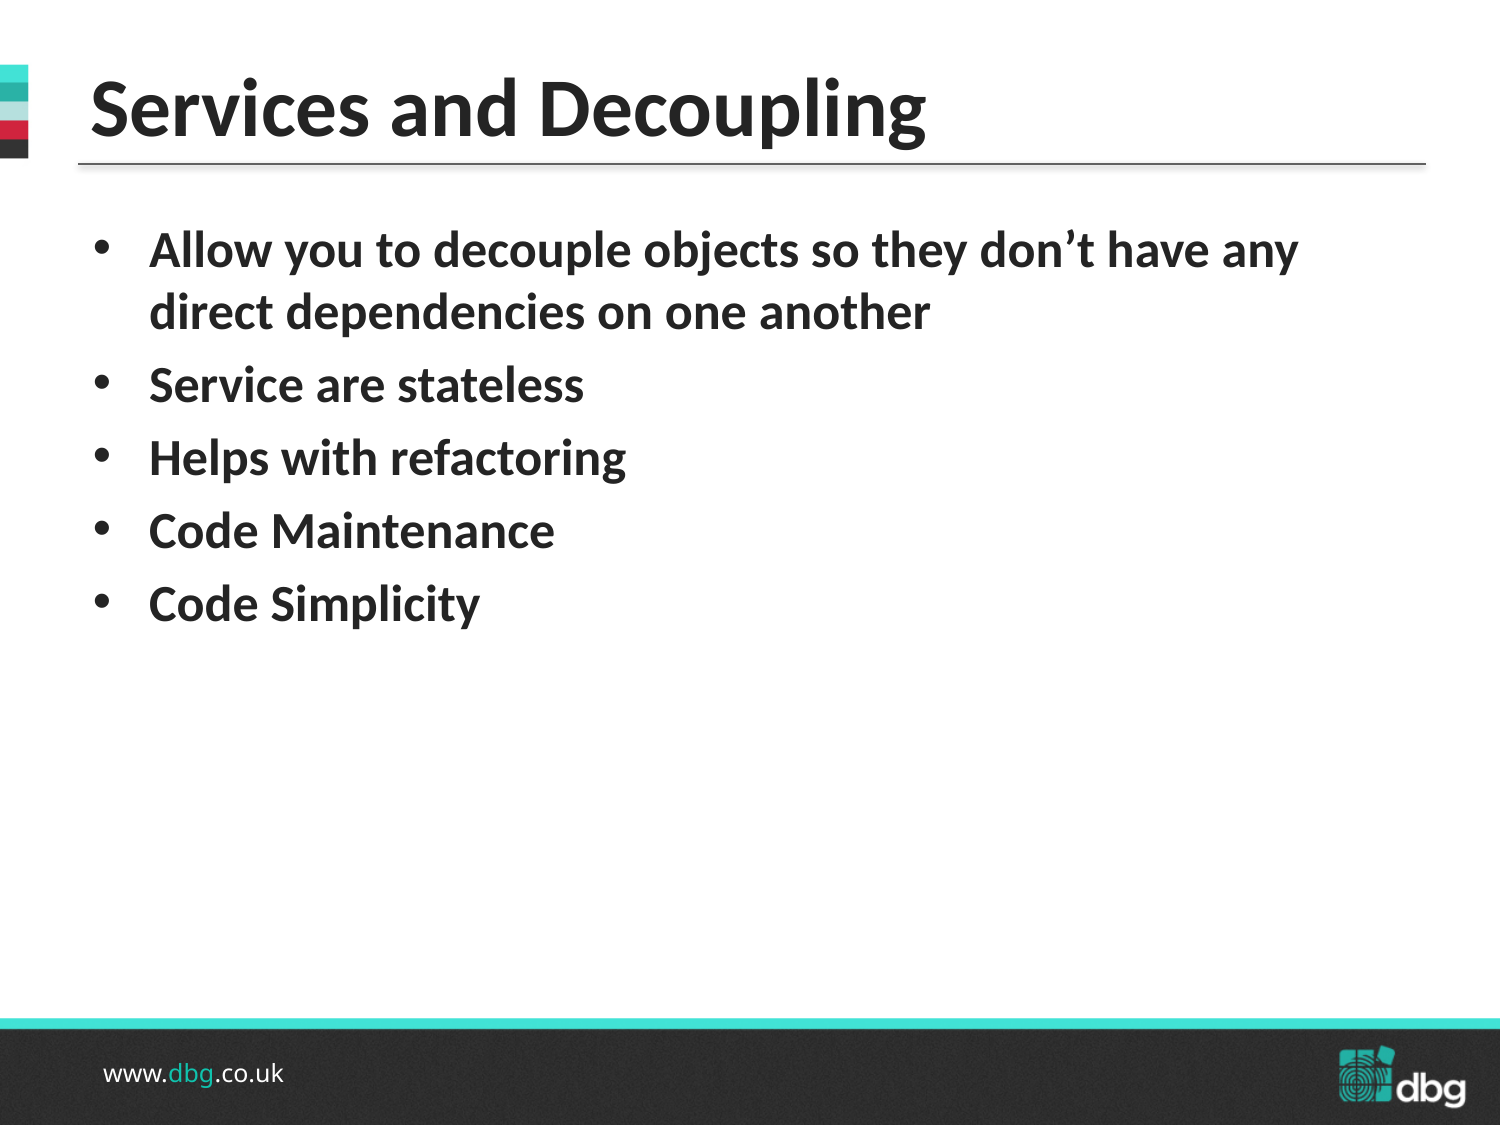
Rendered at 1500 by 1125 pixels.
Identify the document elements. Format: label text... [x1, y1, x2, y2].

list Allow you to decouple objects so they don’t have any direct dependencies on one another Service are stateless Helps with refactoring Code Maintenance Code Simplicity [78, 208, 1436, 976]
title Services and Decoupling [75, 45, 1425, 161]
picture [0, 0, 1500, 1125]
